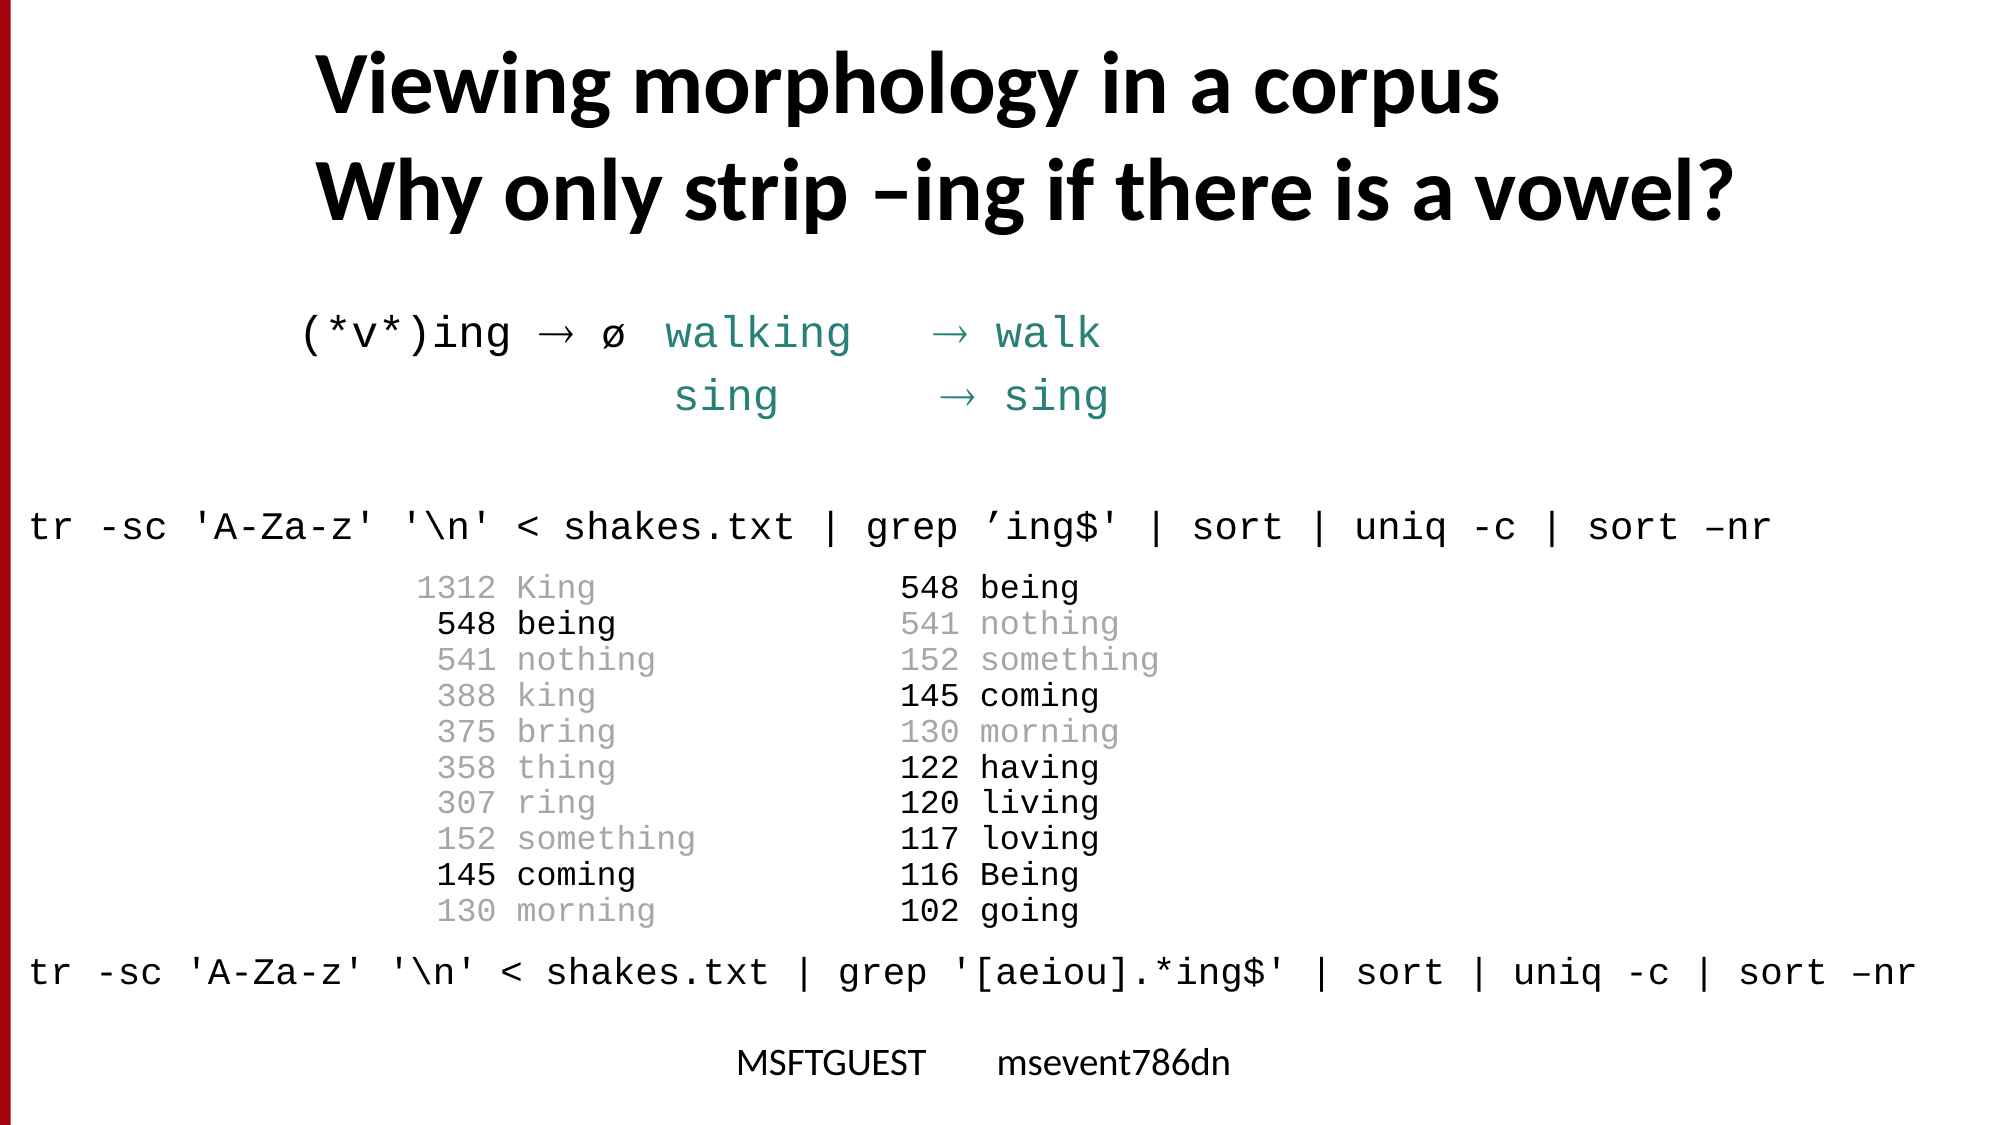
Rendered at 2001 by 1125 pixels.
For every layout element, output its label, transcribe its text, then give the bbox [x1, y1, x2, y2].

text_box 548 being 541 nothing 152 something 145 coming 130 morning 122 having 120 living 117 loving 116 Being 102 going [885, 562, 1175, 937]
text_box 1312 King 548 being 541 nothing 388 king 375 bring 358 thing 307 ring 152 something 145 coming 130 morning [401, 562, 712, 937]
footer MSFTGUEST msevent786dn [666, 1028, 1301, 1105]
text_box tr -sc 'A-Za-z' '\n' < shakes.txt | grep ’ing$' | sort | uniq -c | sort –nr tr -sc 'A-Za-z' '\n' < shakes.txt | grep '[aeiou].*ing$' | sort | uniq -c | sort –nr [7, 495, 2000, 1096]
title Viewing morphology in a corpus Why only strip –ing if there is a vowel? [300, 83, 1934, 246]
list (*v*)ing  ø walking  walk sing  sing [183, 295, 1950, 463]
